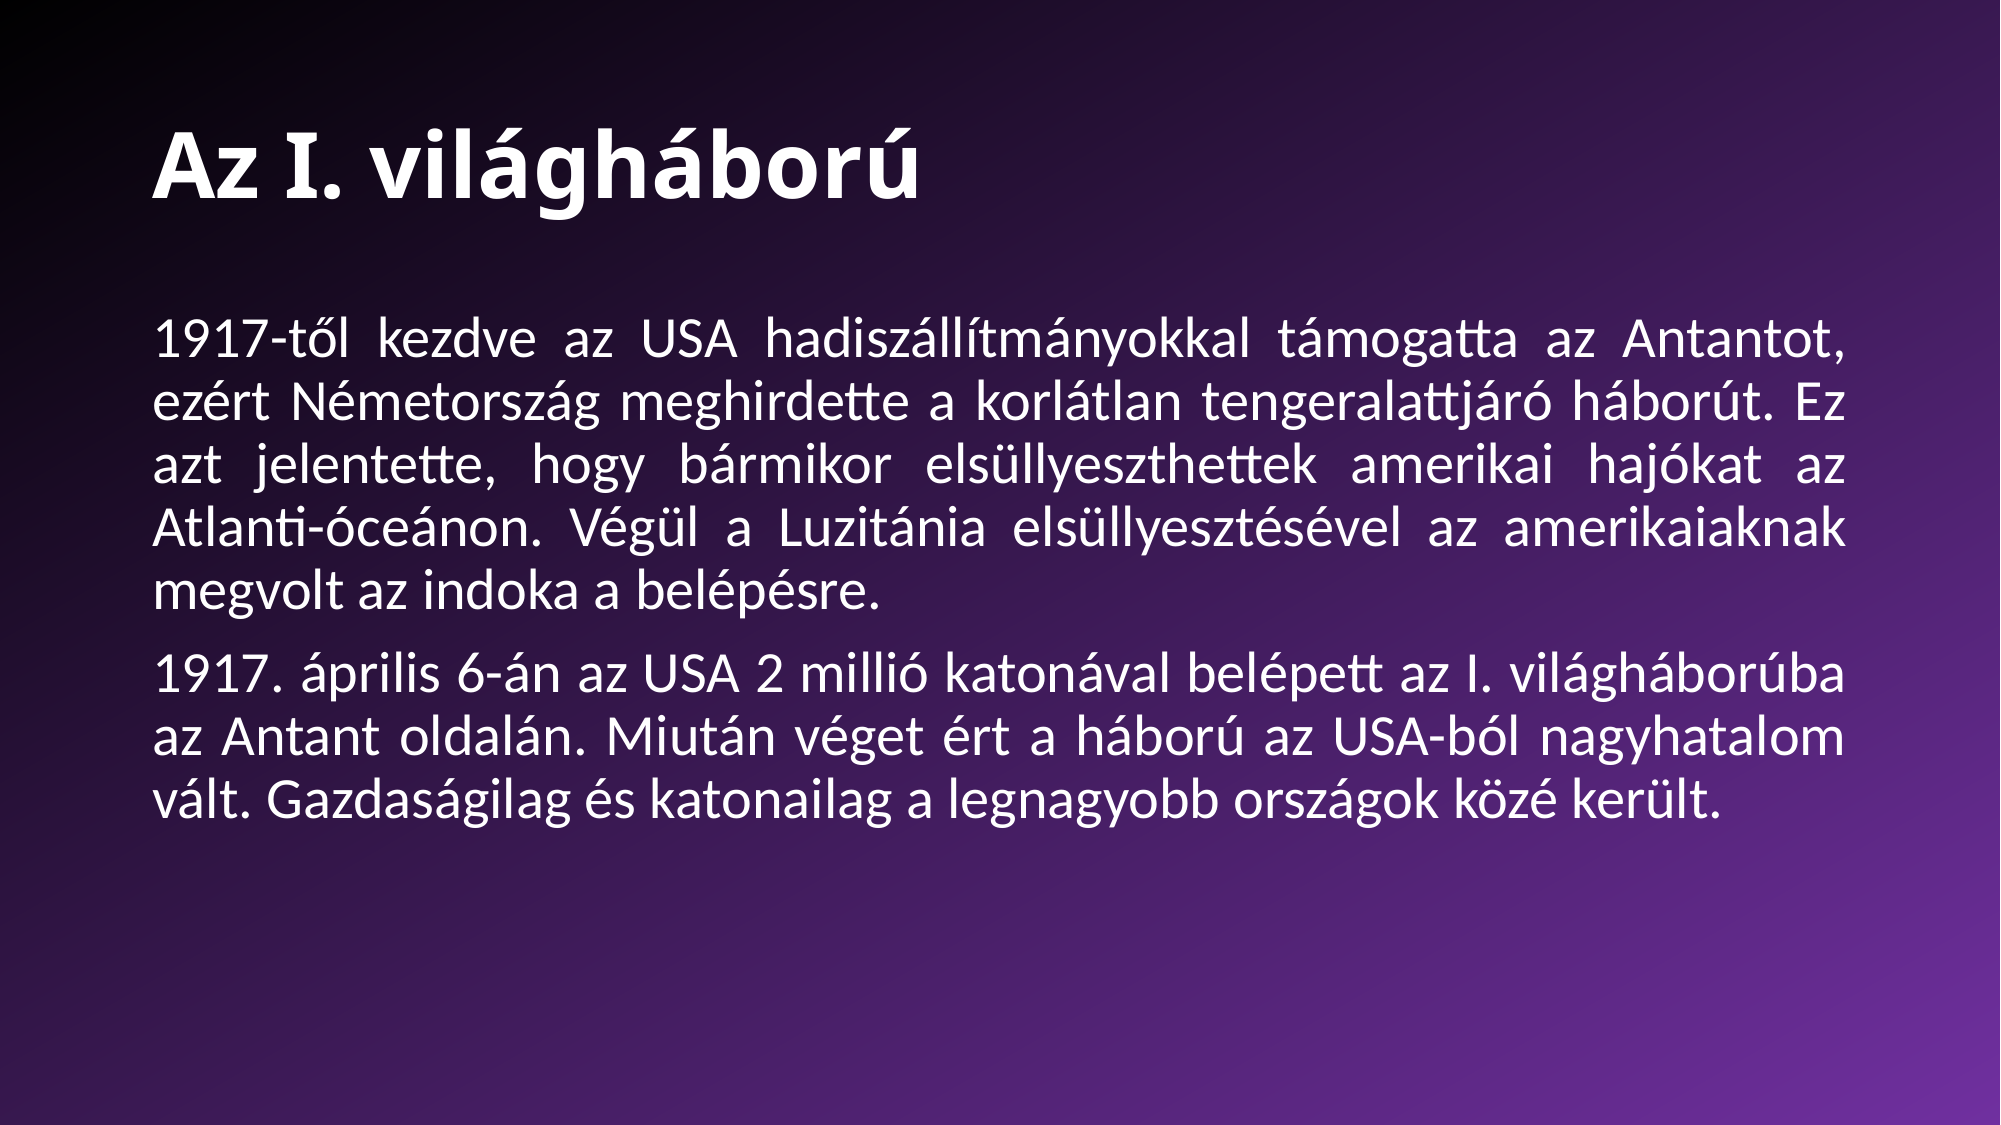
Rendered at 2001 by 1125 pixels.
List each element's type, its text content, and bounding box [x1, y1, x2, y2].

title Az I. világháború [137, 59, 1863, 278]
list 1917-től kezdve az USA hadiszállítmányokkal támogatta az Antantot, ezért Németország meghirdette a korlátlan tengeralattjáró háborút. Ez azt jelentette, hogy bármikor elsüllyeszthettek amerikai hajókat az Atlanti-óceánon. Végül a Luzitánia elsüllyesztésével az amerikaiaknak megvolt az indoka a belépésre. 1917. április 6-án az USA 2 millió katonával belépett az I. világháborúba az Antant oldalán. Miután véget ért a háború az USA-ból nagyhatalom vált. Gazdaságilag és katonailag a legnagyobb országok közé került. [137, 299, 1863, 1014]
